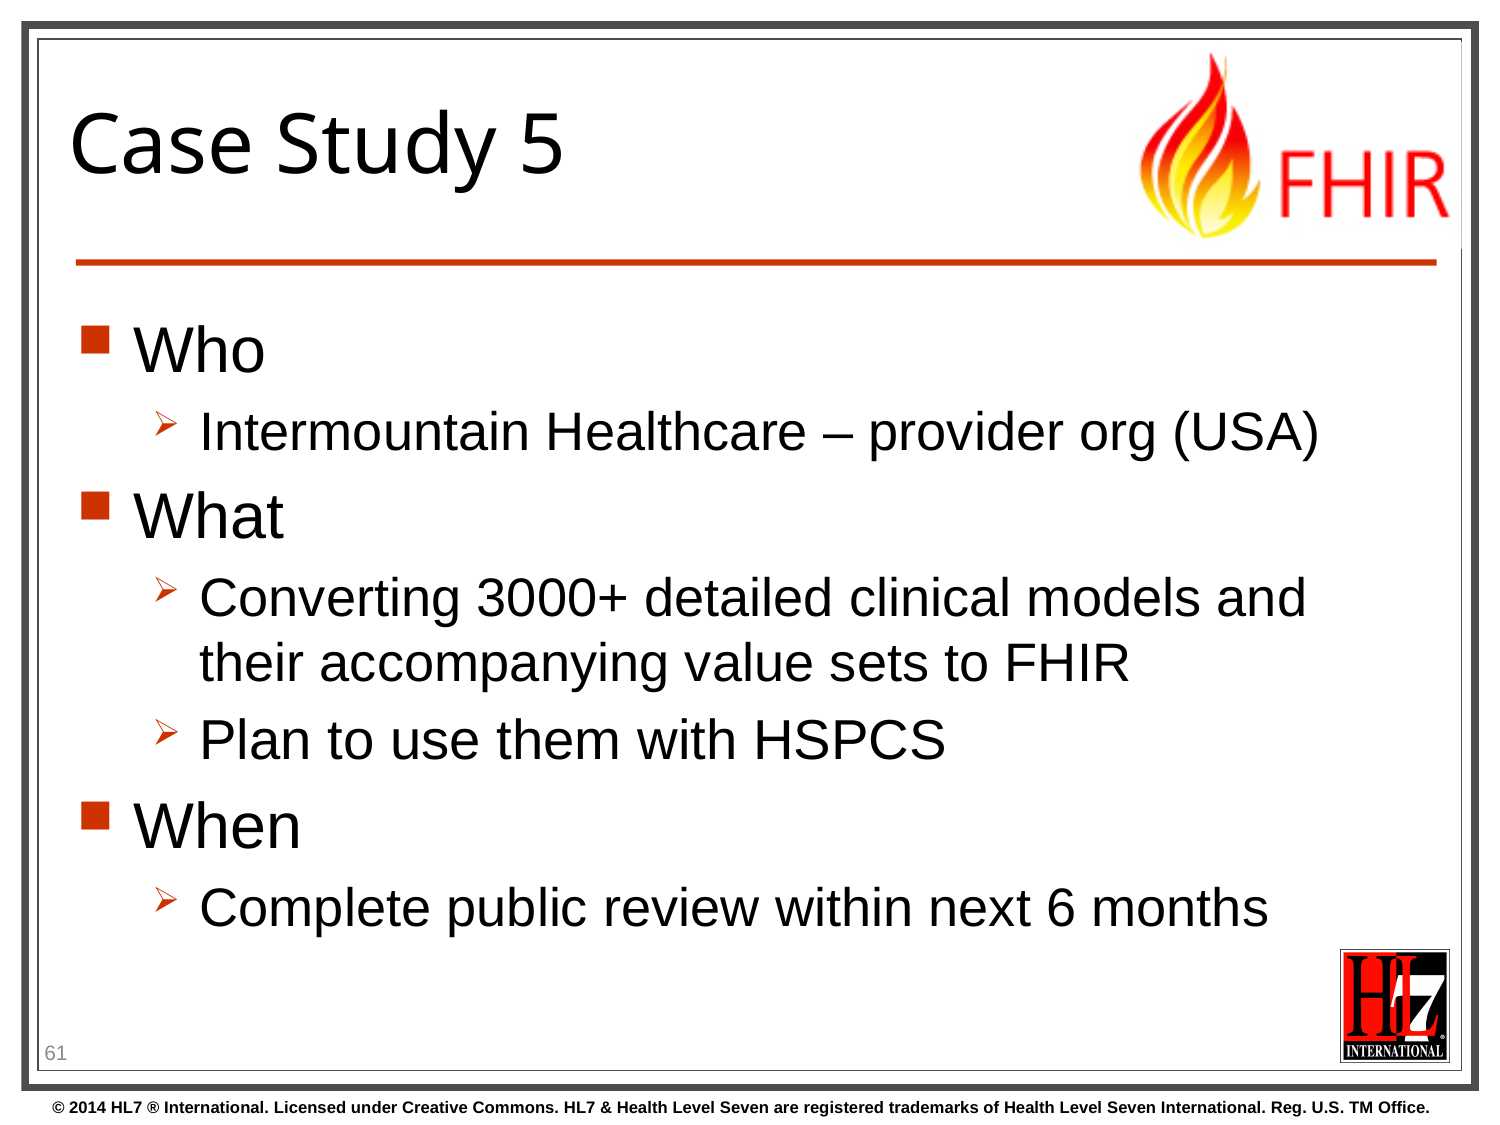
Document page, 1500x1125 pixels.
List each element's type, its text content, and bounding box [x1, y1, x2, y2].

title Case Study 5 [53, 54, 1128, 244]
slide_number 61 [29, 1034, 148, 1071]
picture [1340, 949, 1450, 1063]
picture [1128, 42, 1462, 249]
list Who Intermountain Healthcare – provider org (USA) What Converting 3000+ detailed clinical models and their accompanying value sets to FHIR Plan to use them with HSPCS When Complete public review within next 6 months [62, 299, 1438, 1035]
